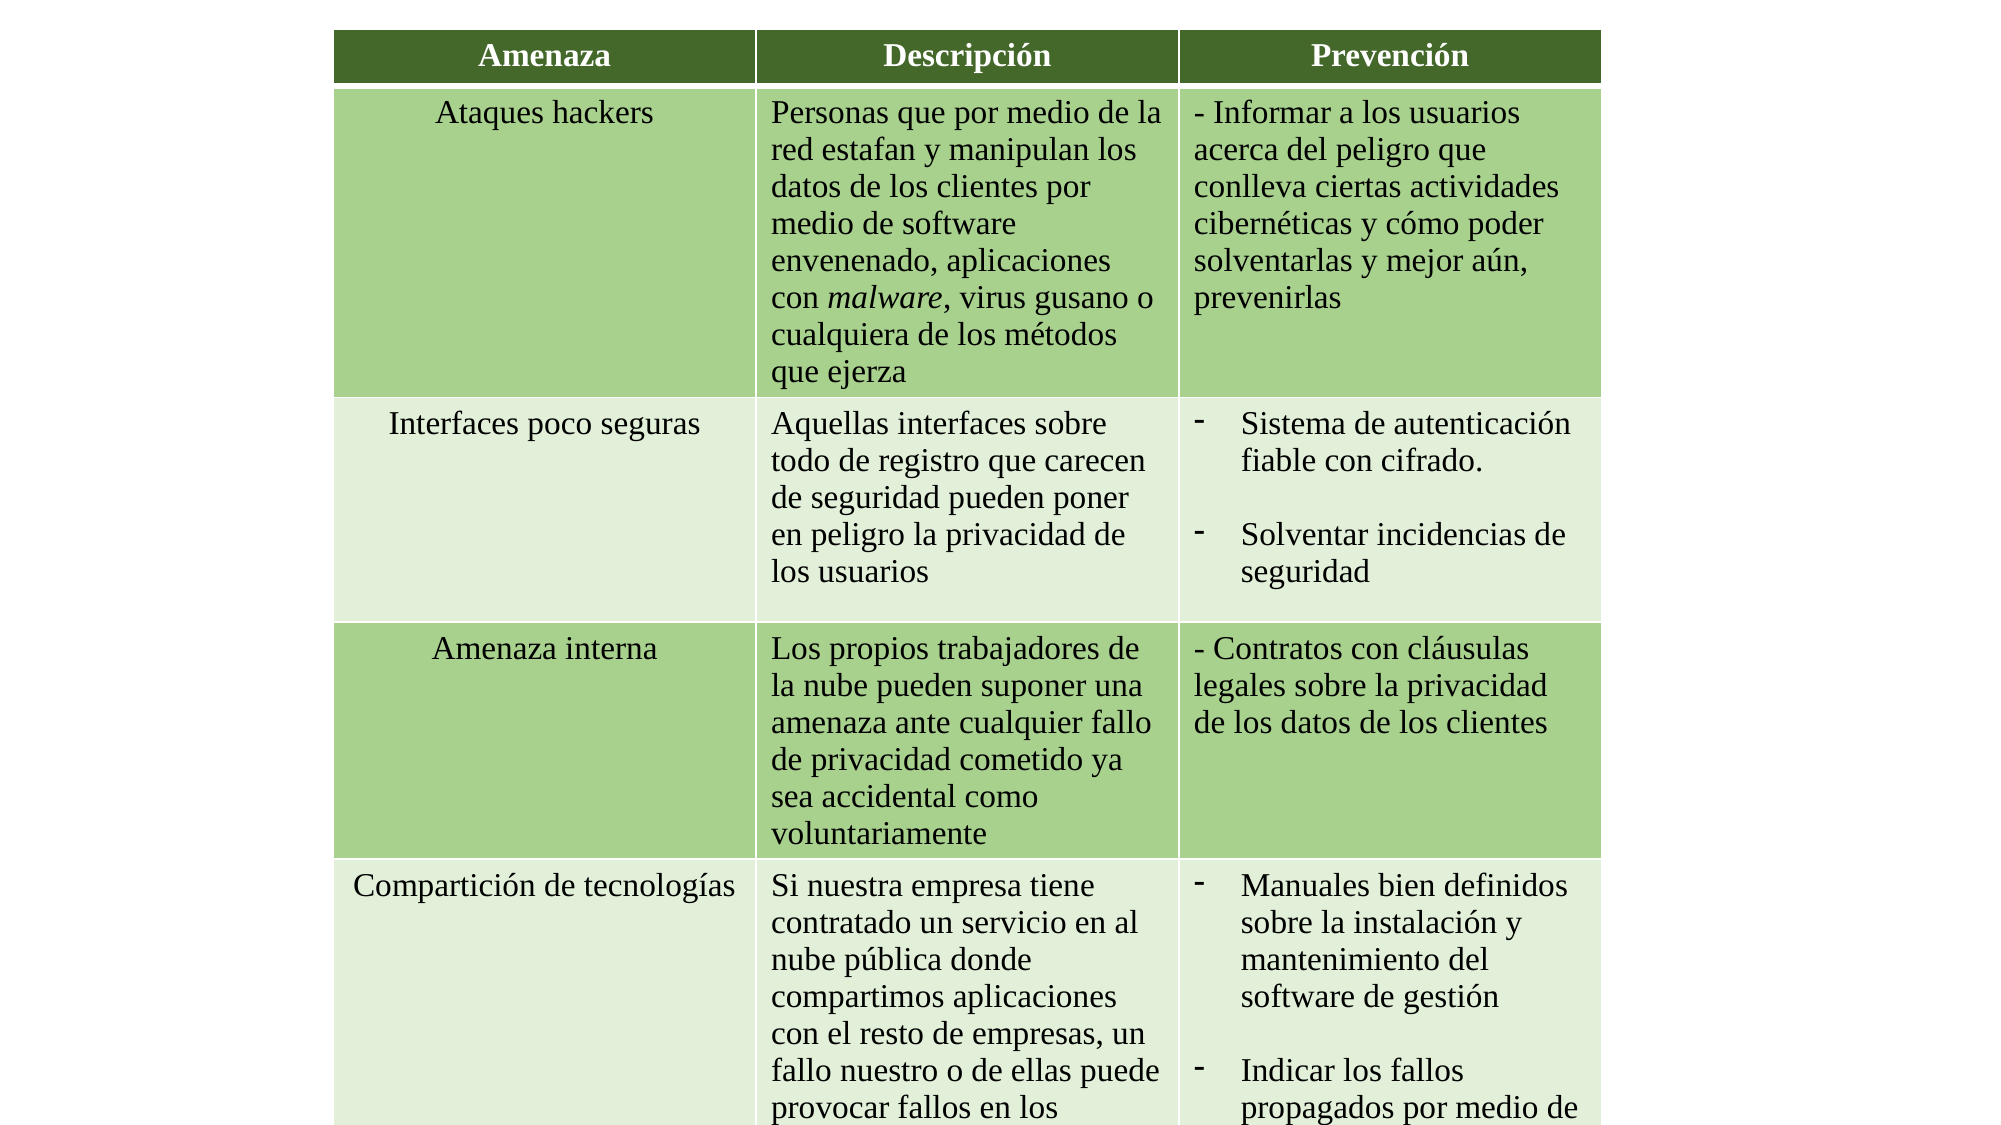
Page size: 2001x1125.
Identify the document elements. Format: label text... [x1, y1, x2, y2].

table_cell Interfaces poco seguras [334, 398, 755, 621]
table_cell Manuales bien definidos sobre la instalación y mantenimiento del software de gestión Indicar los fallos propagados por medio de trazas de log [1180, 860, 1601, 1125]
table_cell Amenaza interna [334, 623, 755, 858]
table_header Descripción [757, 30, 1178, 83]
table_cell Ataques hackers [334, 89, 755, 397]
table_cell Sistema de autenticación fiable con cifrado. Solventar incidencias de seguridad [1180, 398, 1601, 621]
table_cell Compartición de tecnologías [334, 860, 755, 1125]
table_cell Los propios trabajadores de la nube pueden suponer una amenaza ante cualquier fallo de privacidad cometido ya sea accidental como voluntariamente [757, 623, 1178, 858]
table_cell - Informar a los usuarios acerca del peligro que conlleva ciertas actividades cibernéticas y cómo poder solventarlas y mejor aún, prevenirlas [1180, 89, 1601, 397]
table_cell Aquellas interfaces sobre todo de registro que carecen de seguridad pueden poner en peligro la privacidad de los usuarios [757, 398, 1178, 621]
table_header Prevención [1180, 30, 1601, 83]
table_header Amenaza [334, 30, 755, 83]
table_cell Personas que por medio de la red estafan y manipulan los datos de los clientes por medio de software envenenado, aplicaciones con malware, virus gusano o cualquiera de los métodos que ejerza [757, 89, 1178, 397]
table_cell - Contratos con cláusulas legales sobre la privacidad de los datos de los clientes [1180, 623, 1601, 858]
table_cell Si nuestra empresa tiene contratado un servicio en al nube pública donde compartimos aplicaciones con el resto de empresas, un fallo nuestro o de ellas puede provocar fallos en los servidores globales y afectar a todas las organizaciones involucradas [757, 860, 1178, 1125]
